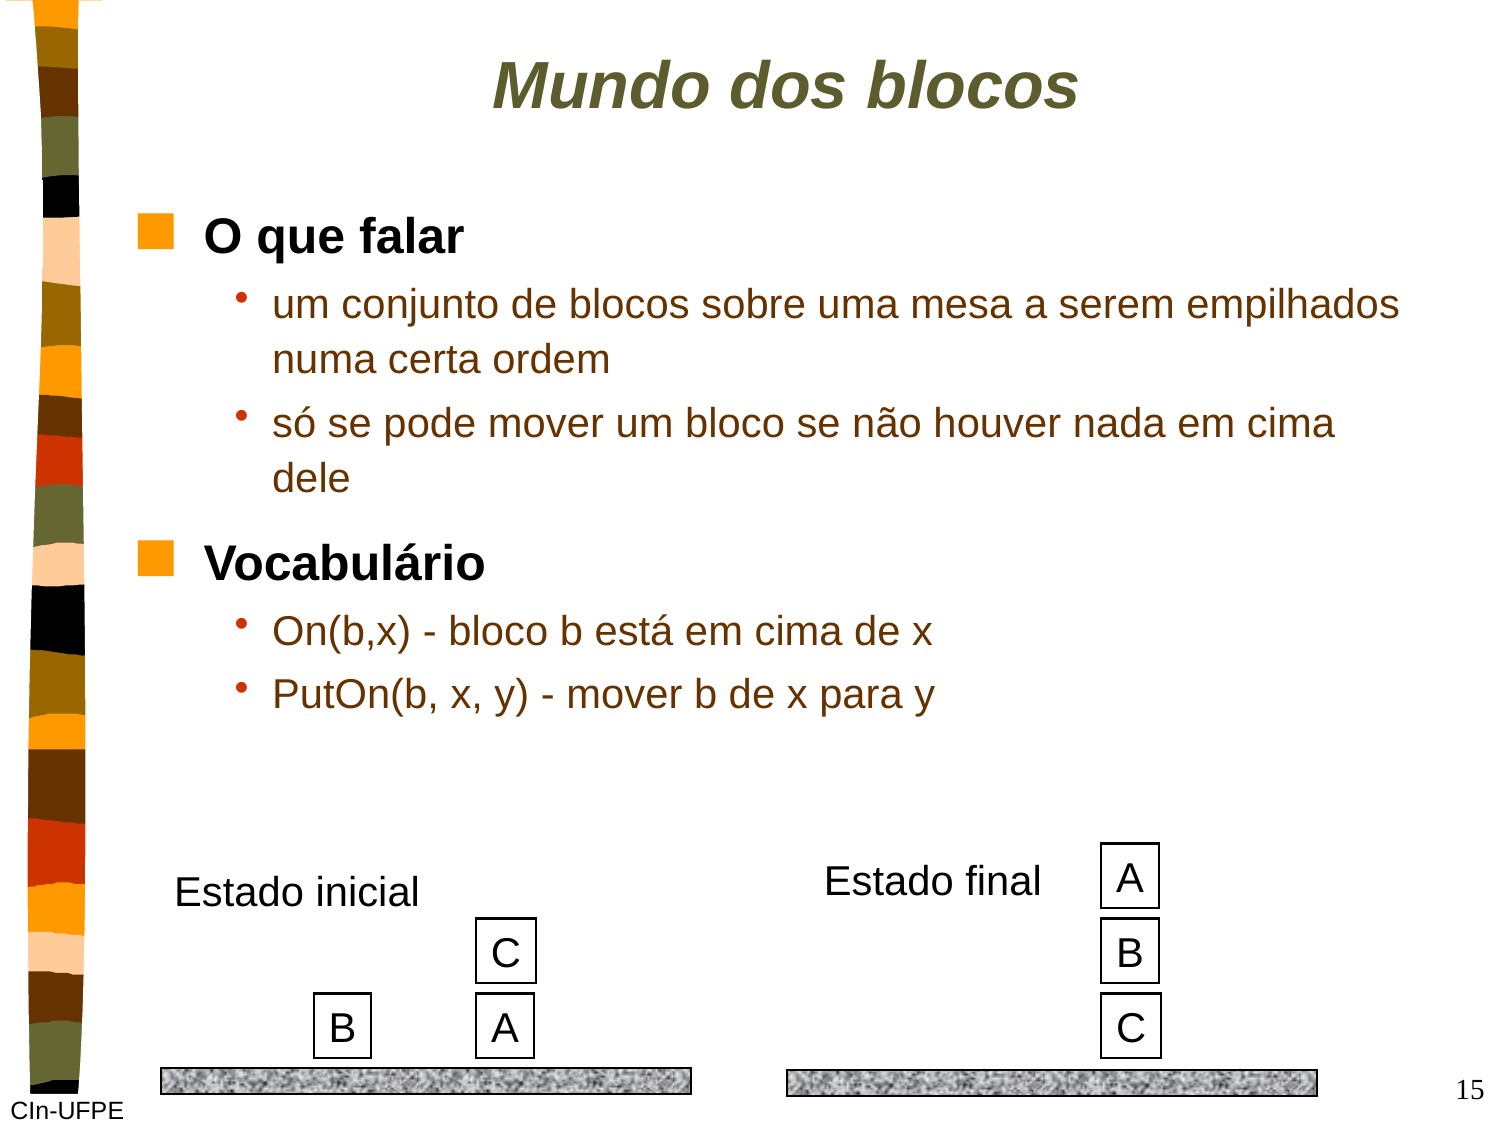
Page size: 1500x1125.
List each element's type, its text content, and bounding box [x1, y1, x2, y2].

text_box B [313, 993, 372, 1059]
list O que falar um conjunto de blocos sobre uma mesa a serem empilhados numa certa ordem só se pode mover um bloco se não houver nada em cima dele Vocabulário On(b,x) - bloco b está em cima de x PutOn(b, x, y) - mover b de x para y [126, 196, 1436, 1059]
text_box A [476, 993, 534, 1059]
text_box A [1101, 843, 1159, 909]
text_box [787, 1070, 1317, 1096]
text_box Estado final [809, 846, 1057, 911]
title Mundo dos blocos [115, 49, 1460, 127]
text_box [161, 1068, 691, 1094]
slide_number 15 [1362, 1049, 1500, 1125]
text_box C [476, 918, 537, 984]
text_box C [1101, 993, 1162, 1059]
text_box B [1101, 918, 1159, 984]
text_box Estado inicial [159, 857, 436, 923]
